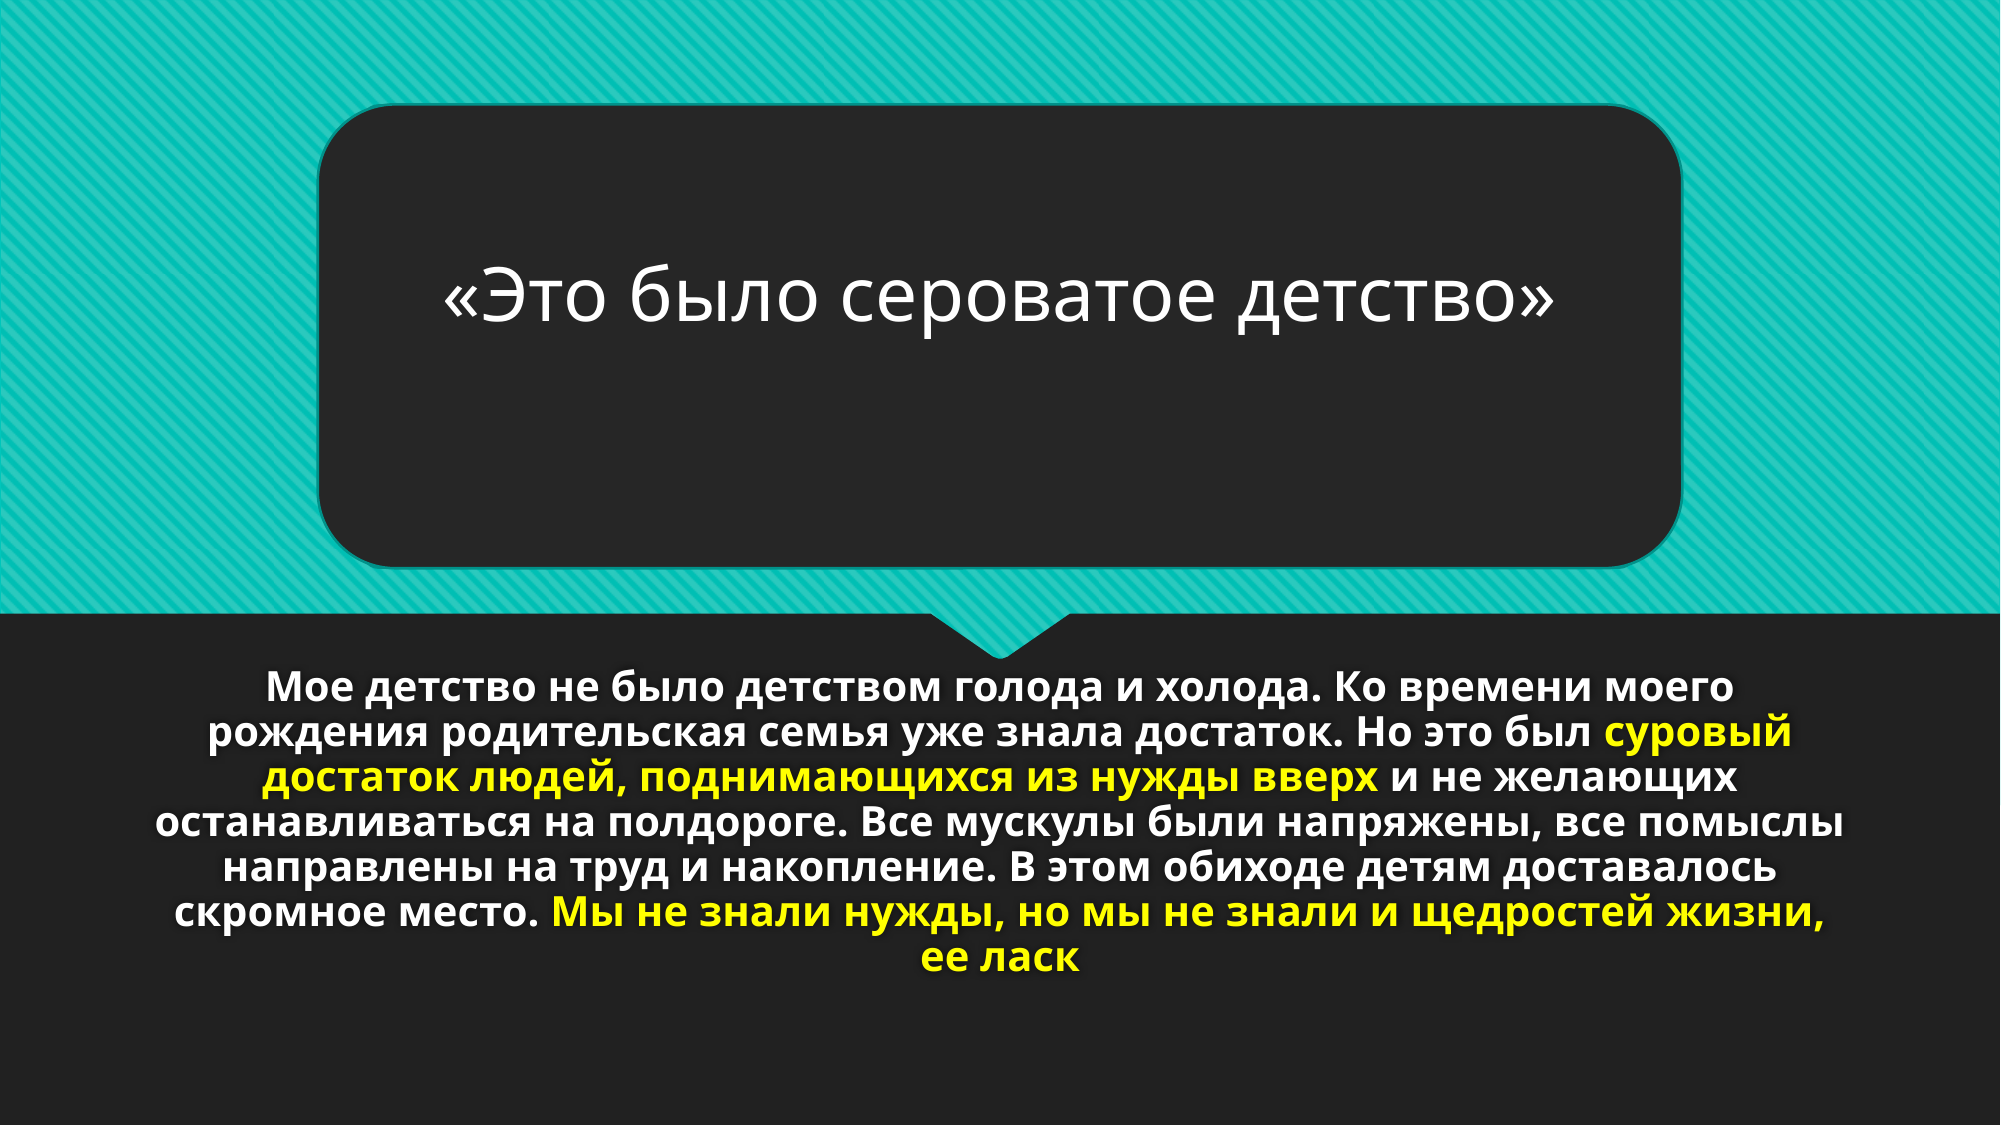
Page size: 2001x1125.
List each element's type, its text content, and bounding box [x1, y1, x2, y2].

title Мое детство не было детством голода и холода. Ко времени моего рождения родительская семья уже знала достаток. Но это был суровый достаток людей, поднимающихся из нужды вверх и не желающих останавливаться на полдороге. Все мускулы были напряжены, все помыслы направлены на труд и накопление. В этом обиходе детям доставалось скромное место. Мы не знали нужды, но мы не знали и щедростей жизни, ее ласк [132, 703, 1868, 988]
text_box «Это было сероватое детство» [316, 103, 1684, 570]
text_box [0, 0, 2000, 657]
text_box [0, 612, 2000, 1125]
